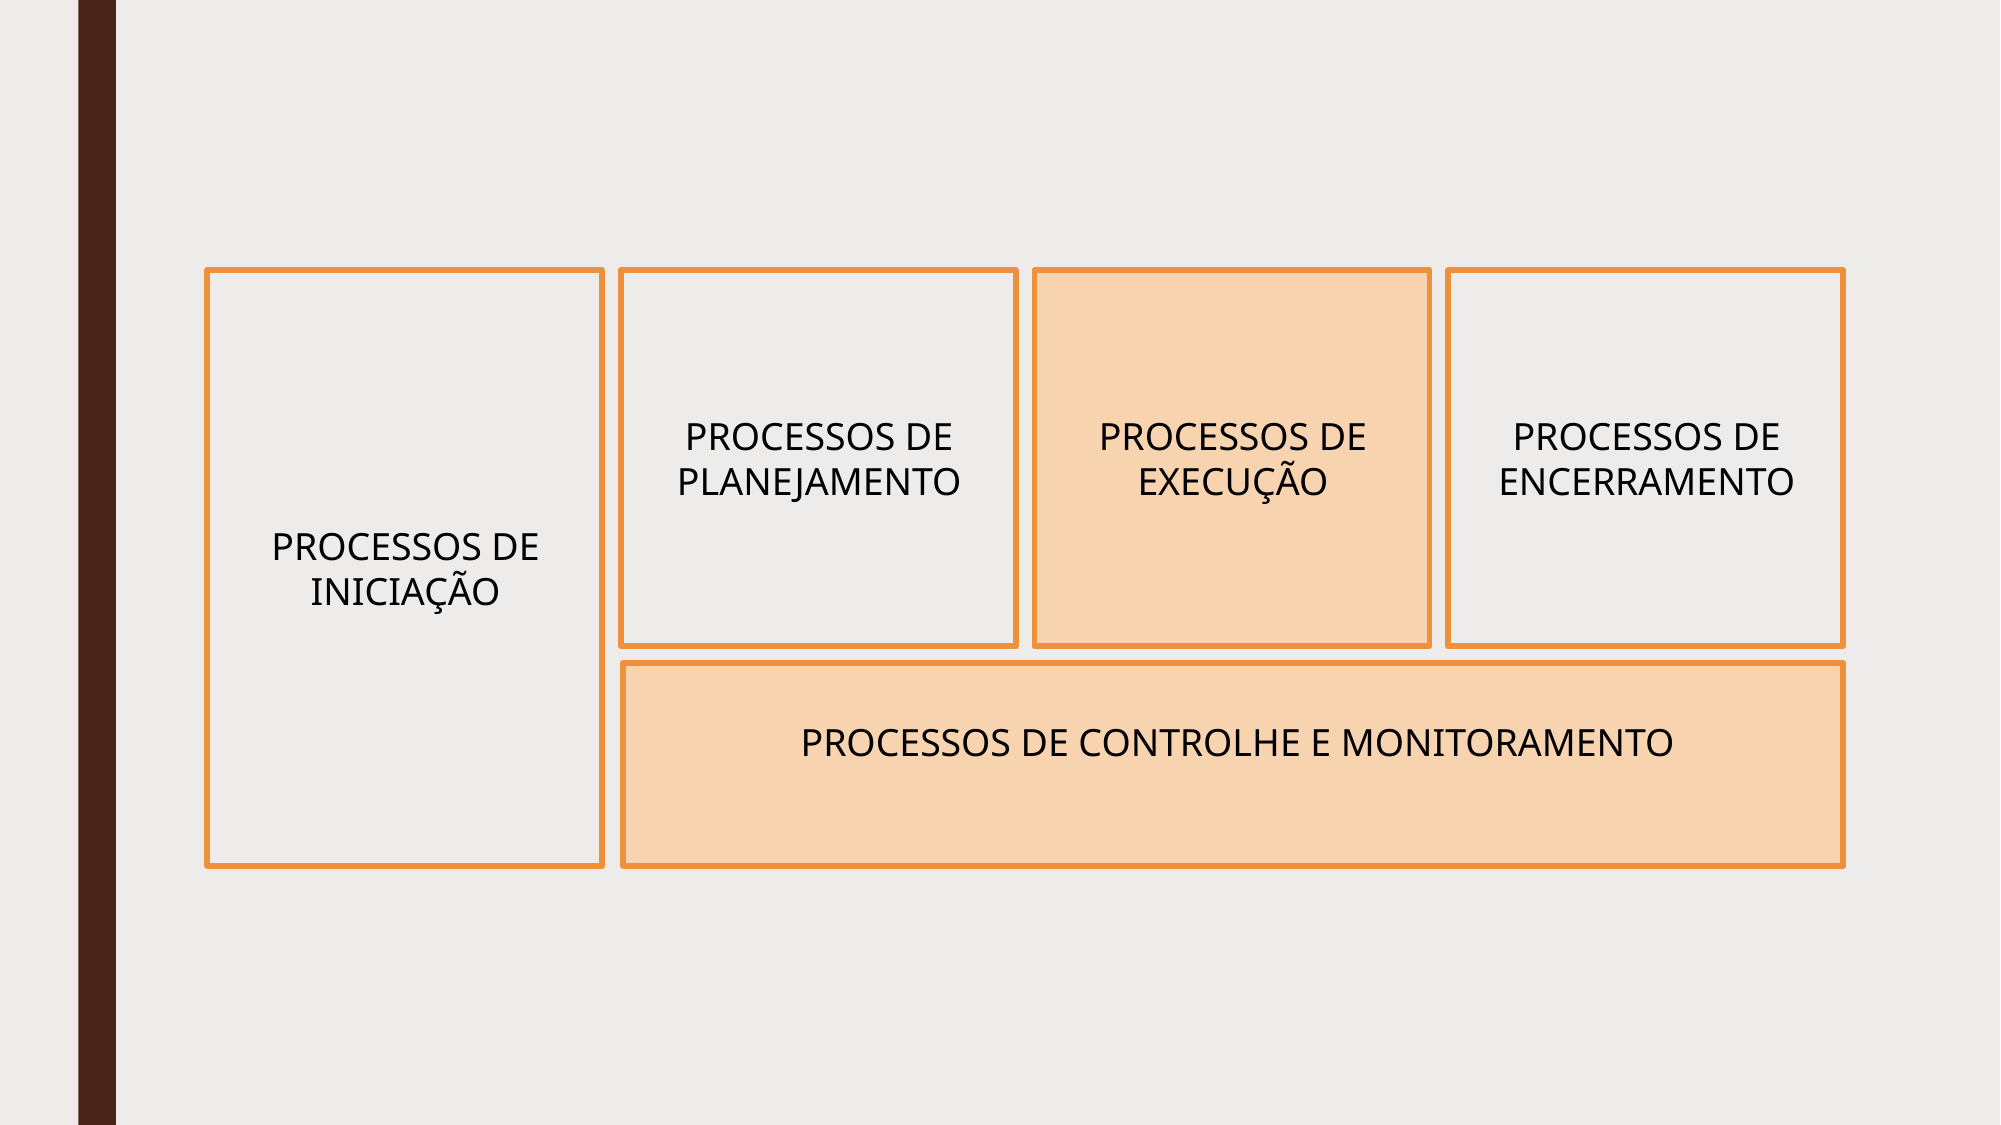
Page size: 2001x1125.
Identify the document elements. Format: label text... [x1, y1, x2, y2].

text_box [1032, 267, 1432, 649]
text_box PROCESSOS DE ENCERRAMENTO [1450, 405, 1844, 511]
text_box PROCESSOS DE PLANEJAMENTO [622, 405, 1016, 511]
text_box PROCESSOS DE INICIAÇÃO [209, 515, 603, 620]
text_box PROCESSOS DE CONTROLHE E MONITORAMENTO [632, 711, 1844, 772]
text_box [204, 267, 605, 869]
text_box PROCESSOS DE EXECUÇÃO [1036, 405, 1430, 511]
text_box [618, 267, 1019, 649]
text_box [1445, 267, 1846, 649]
text_box [620, 660, 1846, 869]
